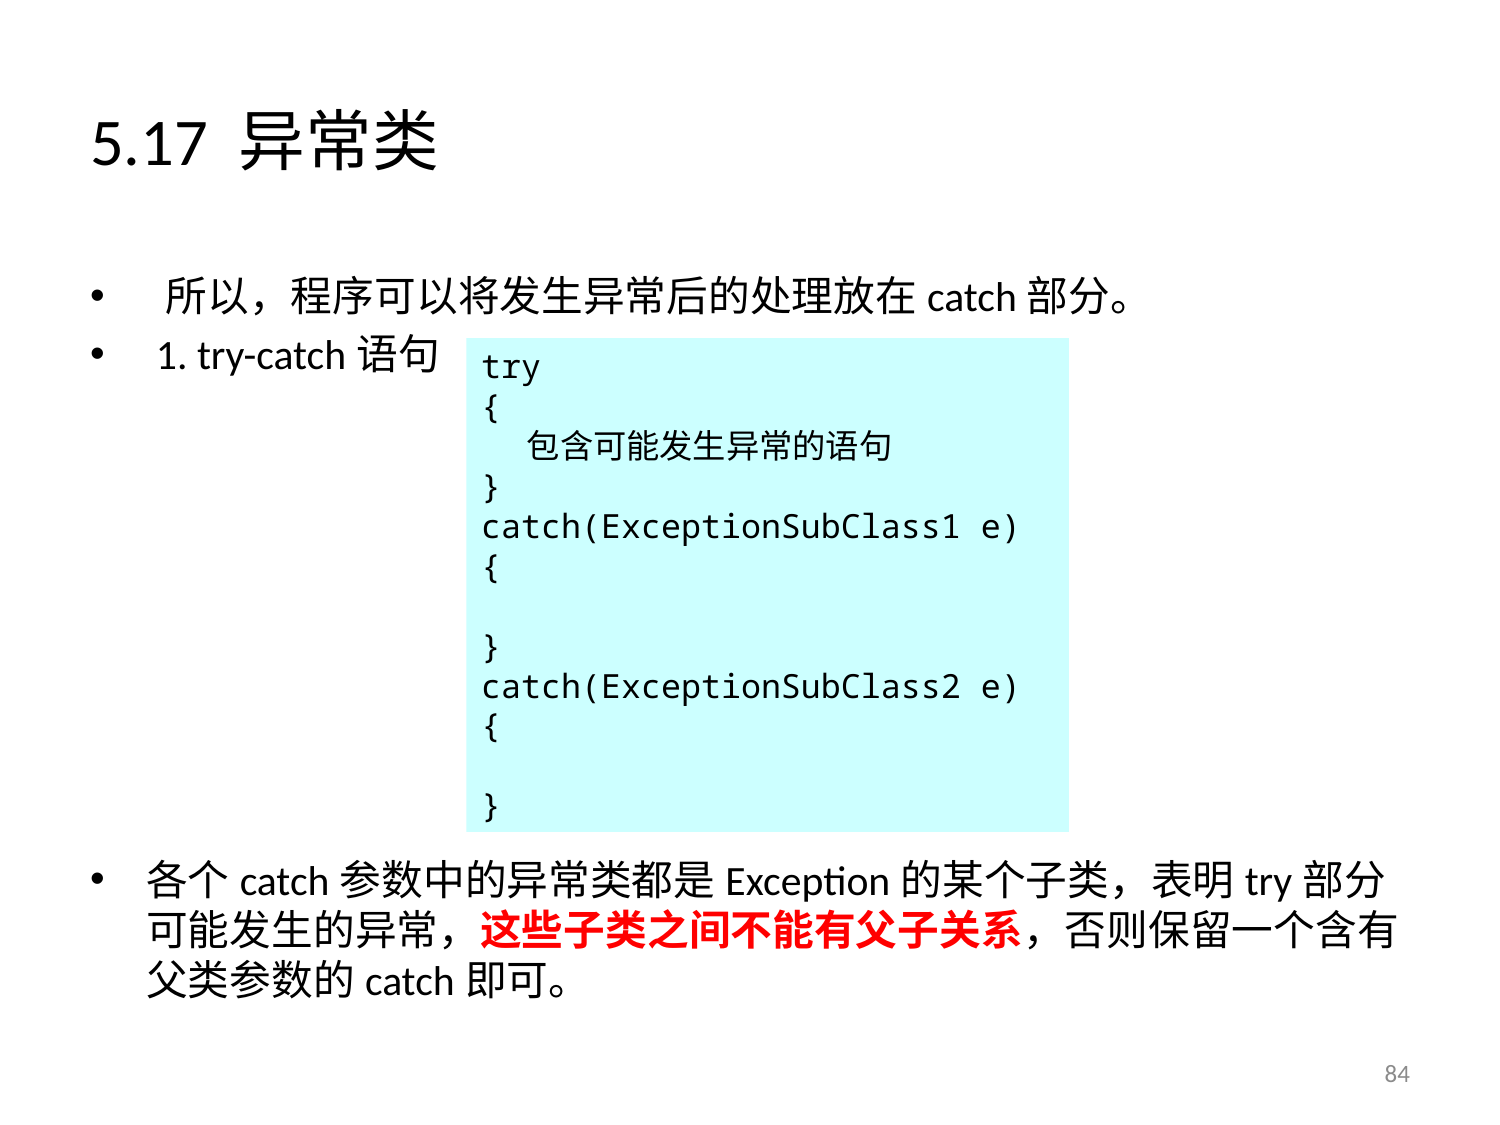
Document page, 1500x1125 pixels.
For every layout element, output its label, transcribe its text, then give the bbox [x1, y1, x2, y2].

title 5.17 异常类 [75, 45, 1425, 233]
list 所以，程序可以将发生异常后的处理放在catch部分。 1. try-catch语句 各个catch参数中的异常类都是Exception的某个子类，表明try部分可能发生的异常，这些子类之间不能有父子关系，否则保留一个含有父类参数的catch即可。 [75, 262, 1425, 1005]
text_box try { 包含可能发生异常的语句 } catch(ExceptionSubClass1 e) { } catch(ExceptionSubClass2 e) { } [466, 338, 1069, 832]
slide_number 84 [1074, 1042, 1425, 1103]
